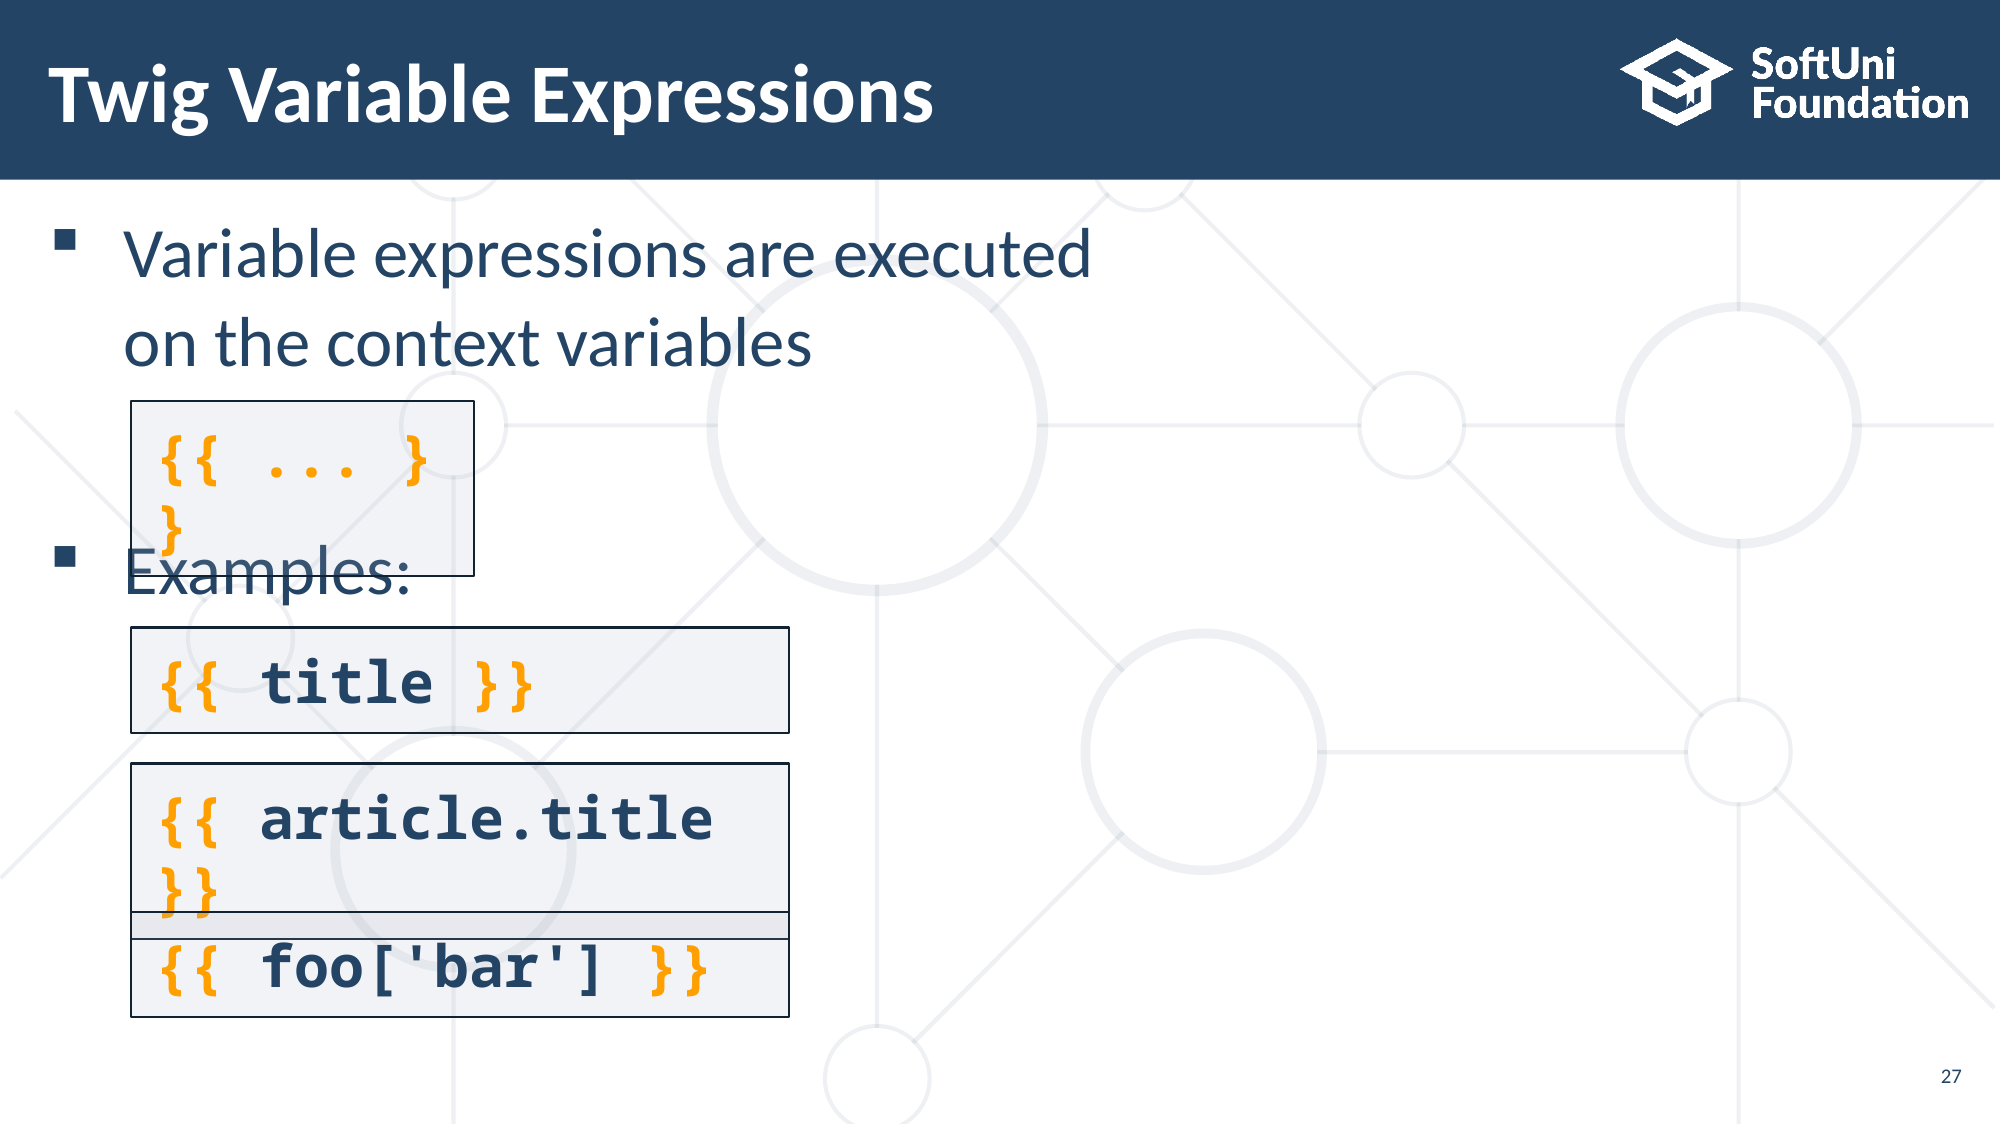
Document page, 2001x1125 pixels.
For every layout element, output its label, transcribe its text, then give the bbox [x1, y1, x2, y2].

slide_number 27 [1897, 1049, 1968, 1101]
text_box {{ title }} [131, 627, 790, 733]
list Variable expressions are executed on the context variables Examples: [31, 196, 1970, 1050]
title Twig Variable Expressions [31, 16, 1591, 162]
text_box {{ foo['bar'] }} [131, 911, 790, 1018]
picture [1619, 38, 1968, 126]
text_box {{ article.title }} [131, 763, 790, 911]
text_box {{ ... }} [131, 401, 475, 577]
